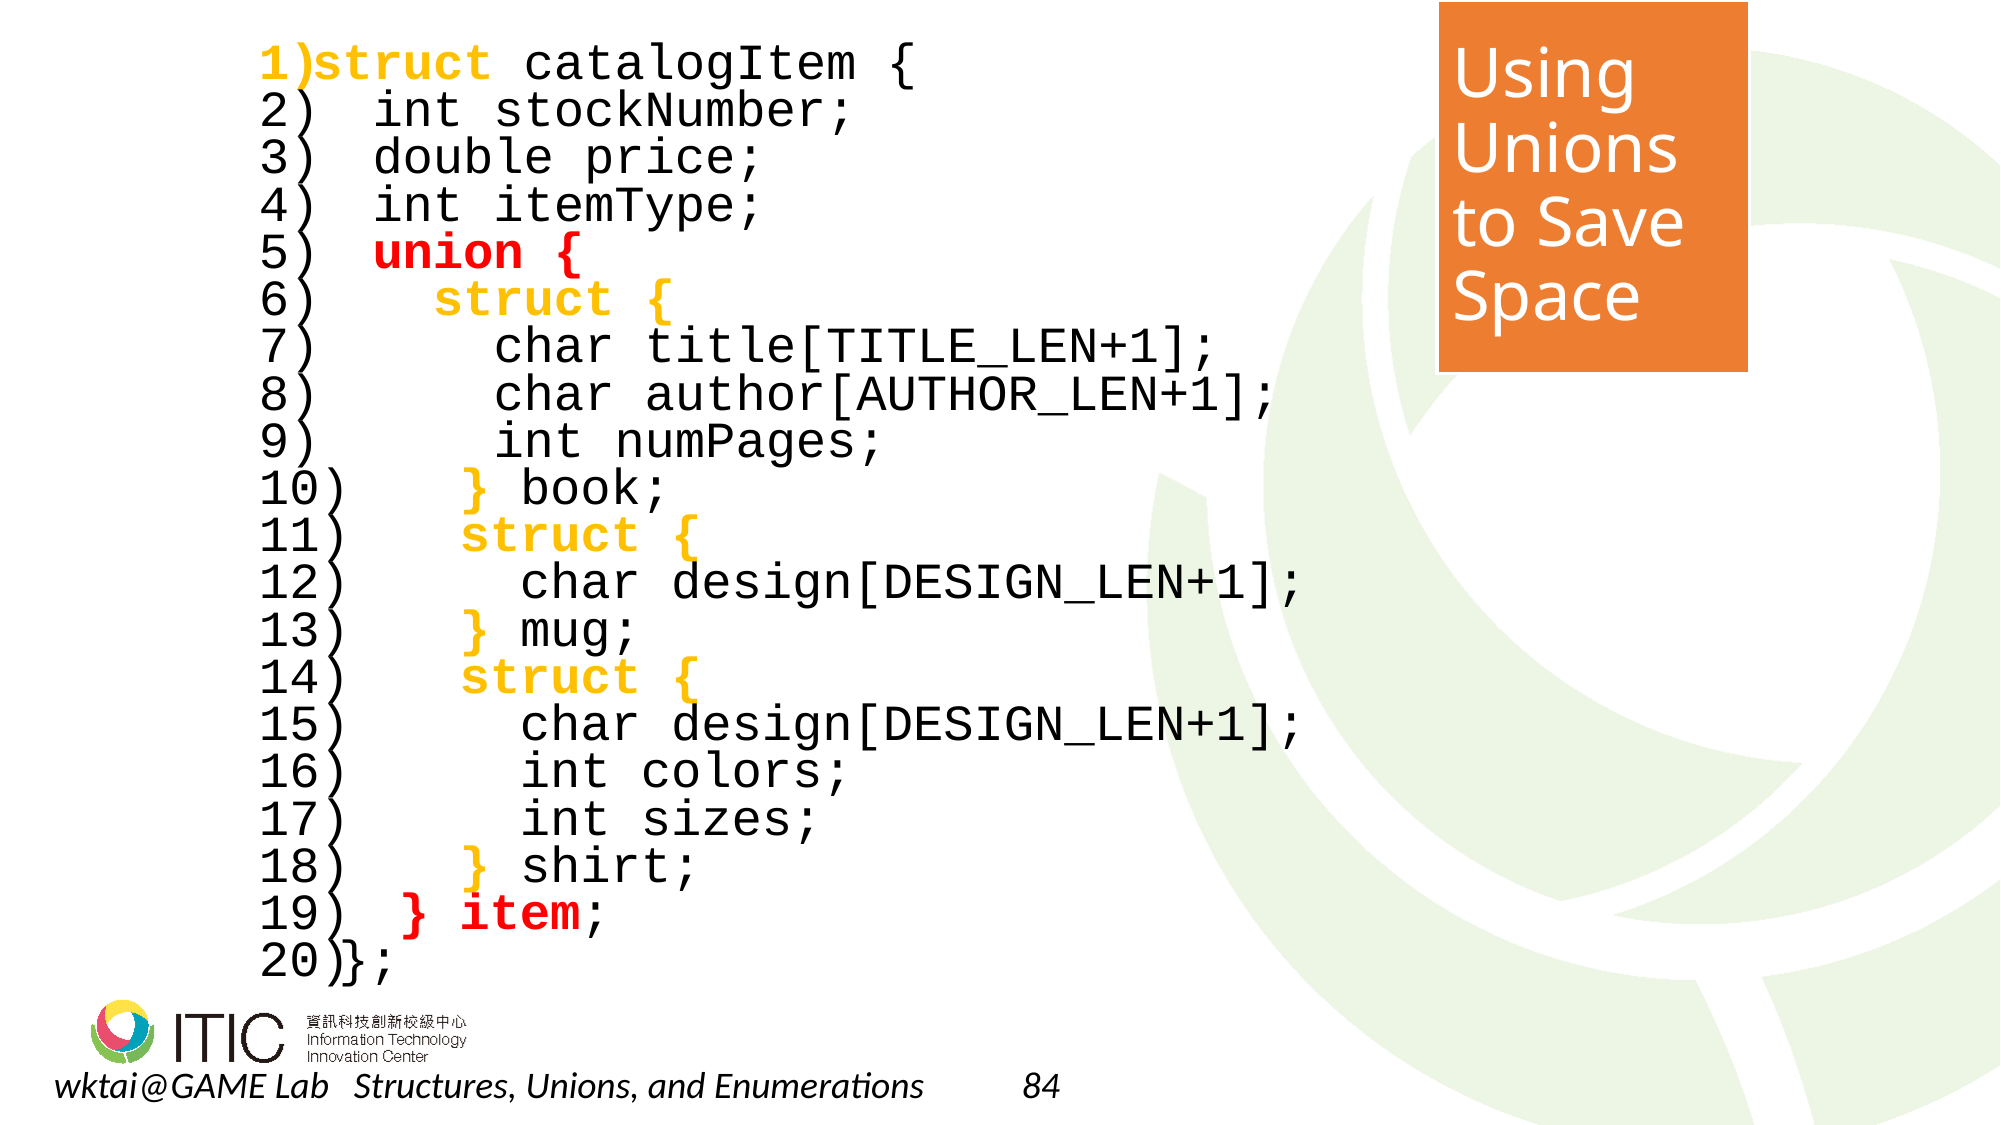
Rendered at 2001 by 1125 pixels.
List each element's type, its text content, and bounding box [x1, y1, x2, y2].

title Using Unions to Save Space [1435, 0, 1751, 375]
picture [0, 0, 2001, 1125]
list struct catalogItem { int stockNumber; double price; int itemType; union { struct { char title[TITLE_LEN+1]; char author[AUTHOR_LEN+1]; int numPages; } book; struct { char design[DESIGN_LEN+1]; } mug; struct { char design[DESIGN_LEN+1]; int colors; int sizes; } shirt; } item; }; [244, 42, 1744, 995]
